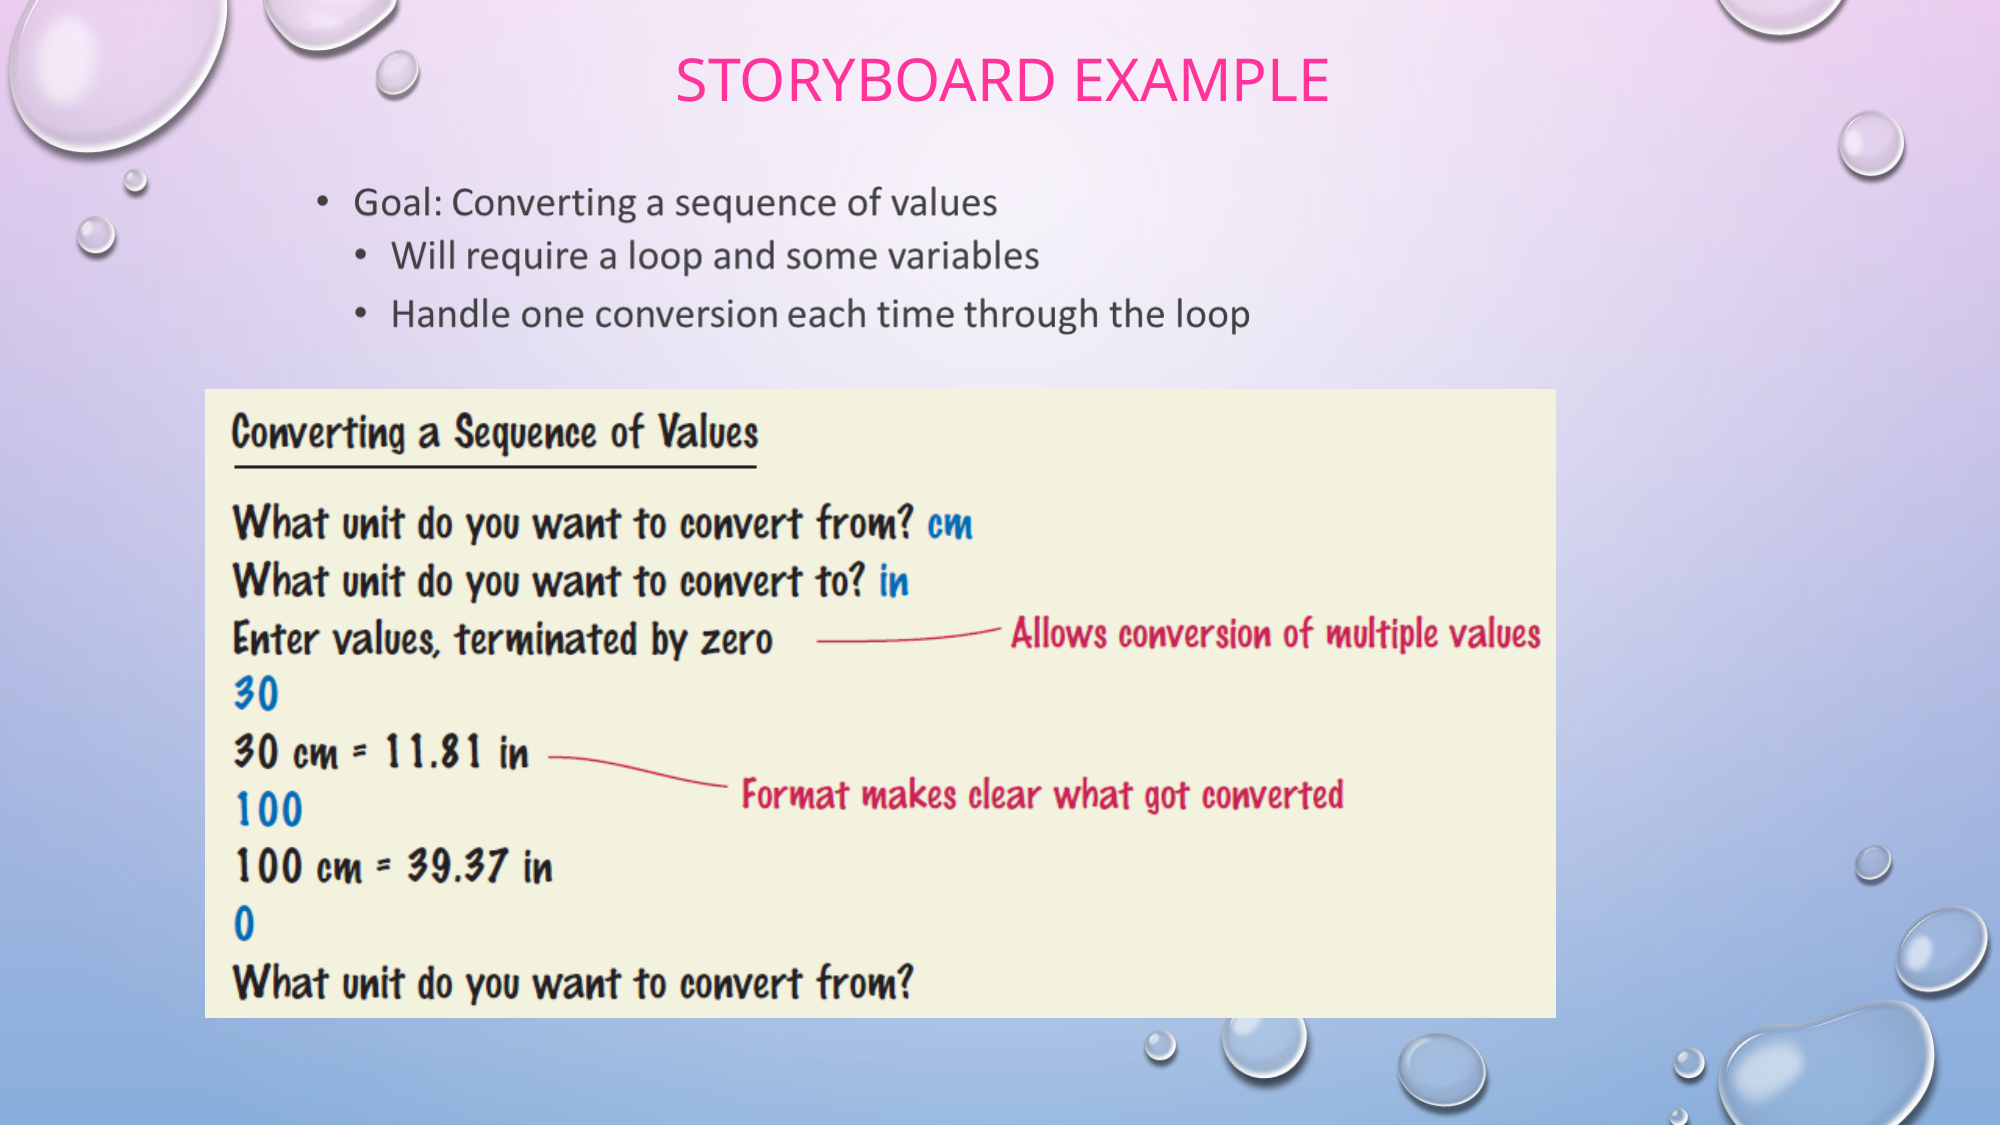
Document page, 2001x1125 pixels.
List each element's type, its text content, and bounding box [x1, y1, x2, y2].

title Storyboard Example [157, 42, 1851, 123]
picture [0, 0, 2000, 1125]
